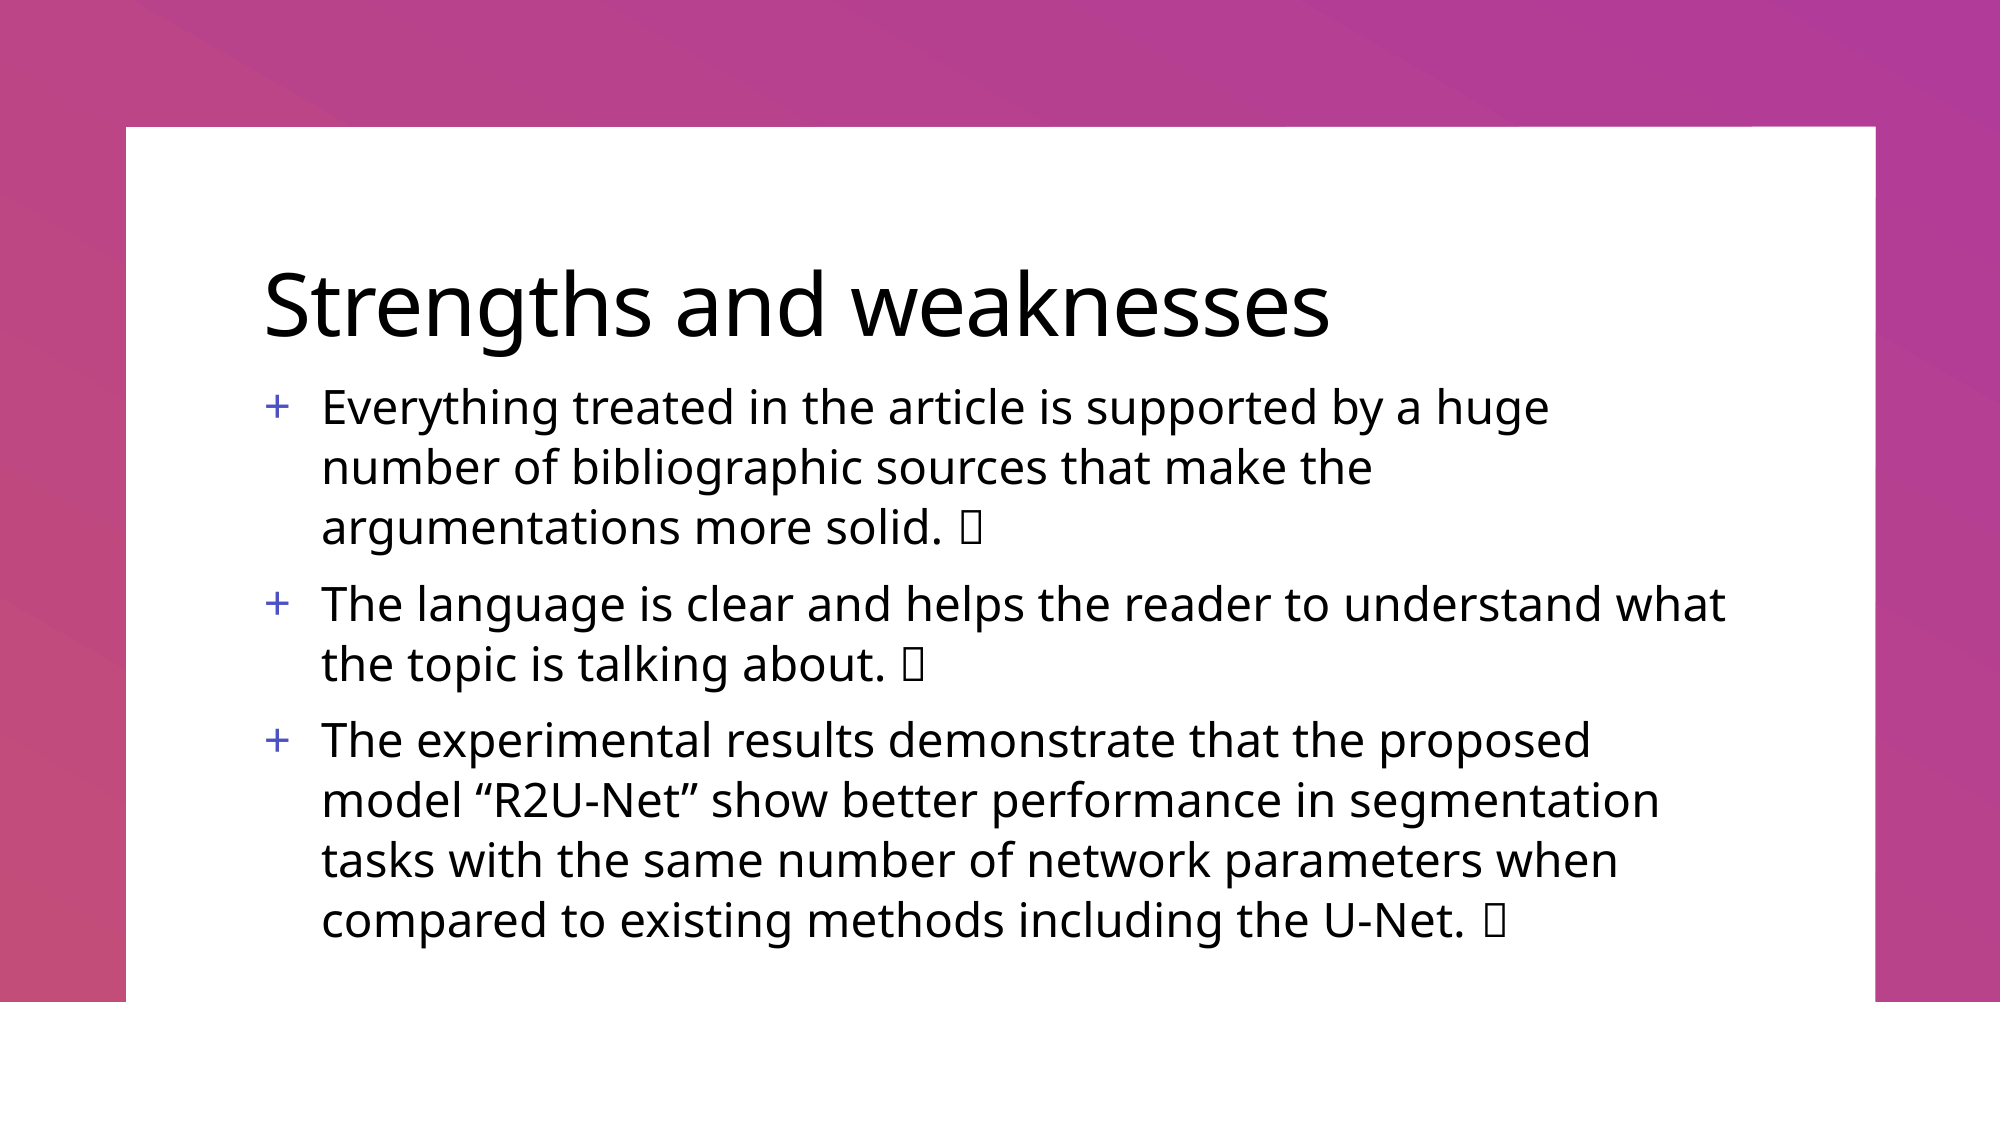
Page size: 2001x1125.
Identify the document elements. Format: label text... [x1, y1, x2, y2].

list Everything treated in the article is supported by a huge number of bibliographic sources that make the argumentations more solid. ✅ The language is clear and helps the reader to understand what the topic is talking about. ✅ The experimental results demonstrate that the proposed model “R2U-Net” show better performance in segmentation tasks with the same number of network parameters when compared to existing methods including the U-Net. ✅ [248, 366, 1749, 962]
title Strengths and weaknesses [248, 248, 1749, 366]
